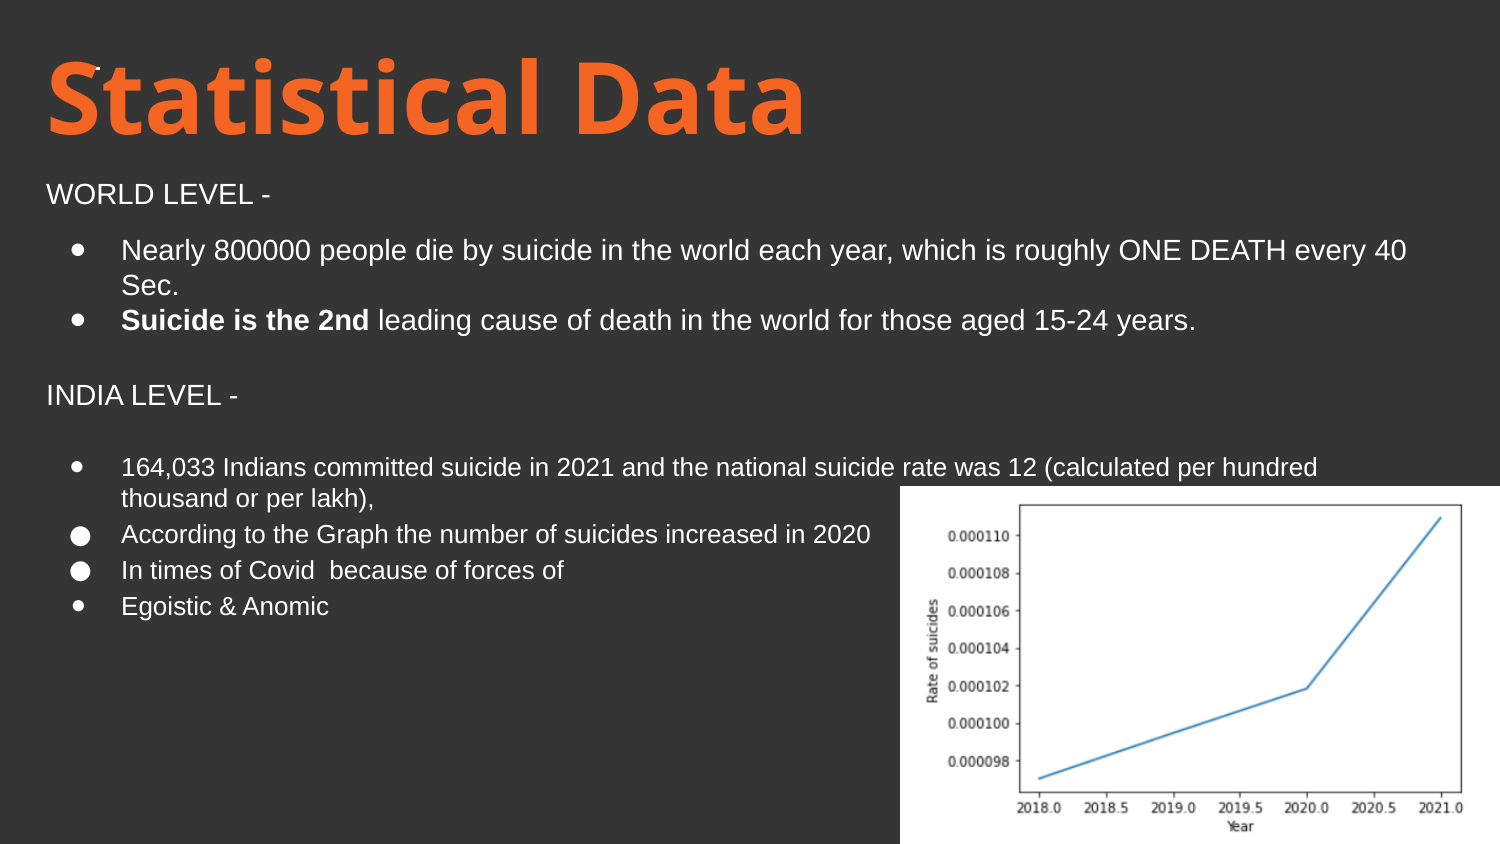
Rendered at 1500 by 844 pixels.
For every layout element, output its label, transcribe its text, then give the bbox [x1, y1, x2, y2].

title Statistical Data WORLD LEVEL - Nearly 800000 people die by suicide in the world each year, which is roughly ONE DEATH every 40 Sec. Suicide is the 2nd leading cause of death in the world for those aged 15-24 years. INDIA LEVEL - 164,033 Indians committed suicide in 2021 and the national suicide rate was 12 (calculated per hundred thousand or per lakh), According to the Graph the number of suicides increased in 2020 In times of Covid because of forces of Egoistic & Anomic [31, 19, 1446, 737]
picture [899, 485, 1500, 844]
